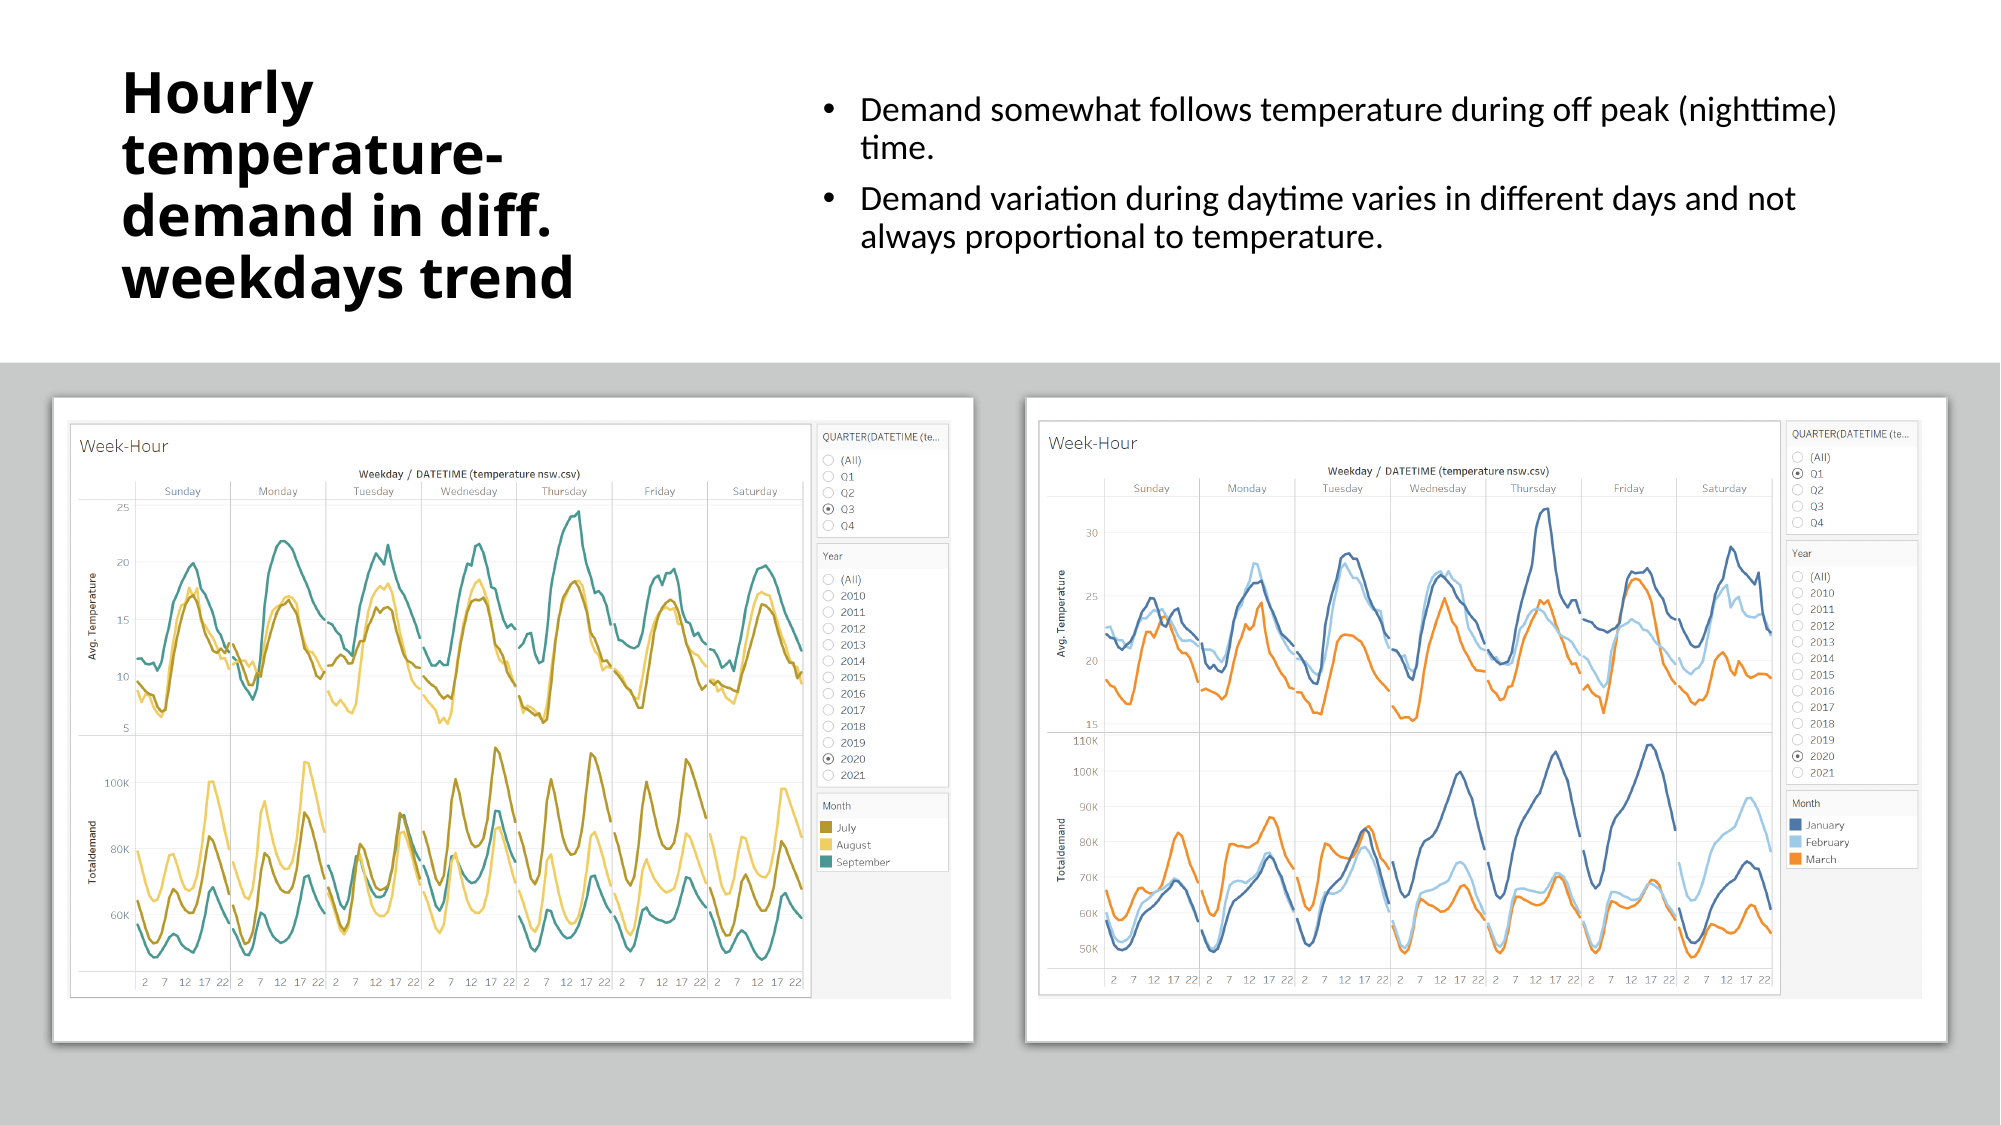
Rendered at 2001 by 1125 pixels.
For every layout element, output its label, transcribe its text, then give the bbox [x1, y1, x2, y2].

text_box Demand somewhat follows temperature during off peak (nighttime) time. Demand variation during daytime varies in different days and not always proportional to temperature. [798, 0, 1894, 348]
picture [1038, 420, 1922, 999]
text_box [52, 396, 975, 1043]
title Hourly temperature-demand in diff. weekdays trend [106, 55, 711, 320]
picture [67, 420, 951, 999]
text_box [1025, 396, 1948, 1043]
text_box [0, 362, 2000, 1125]
